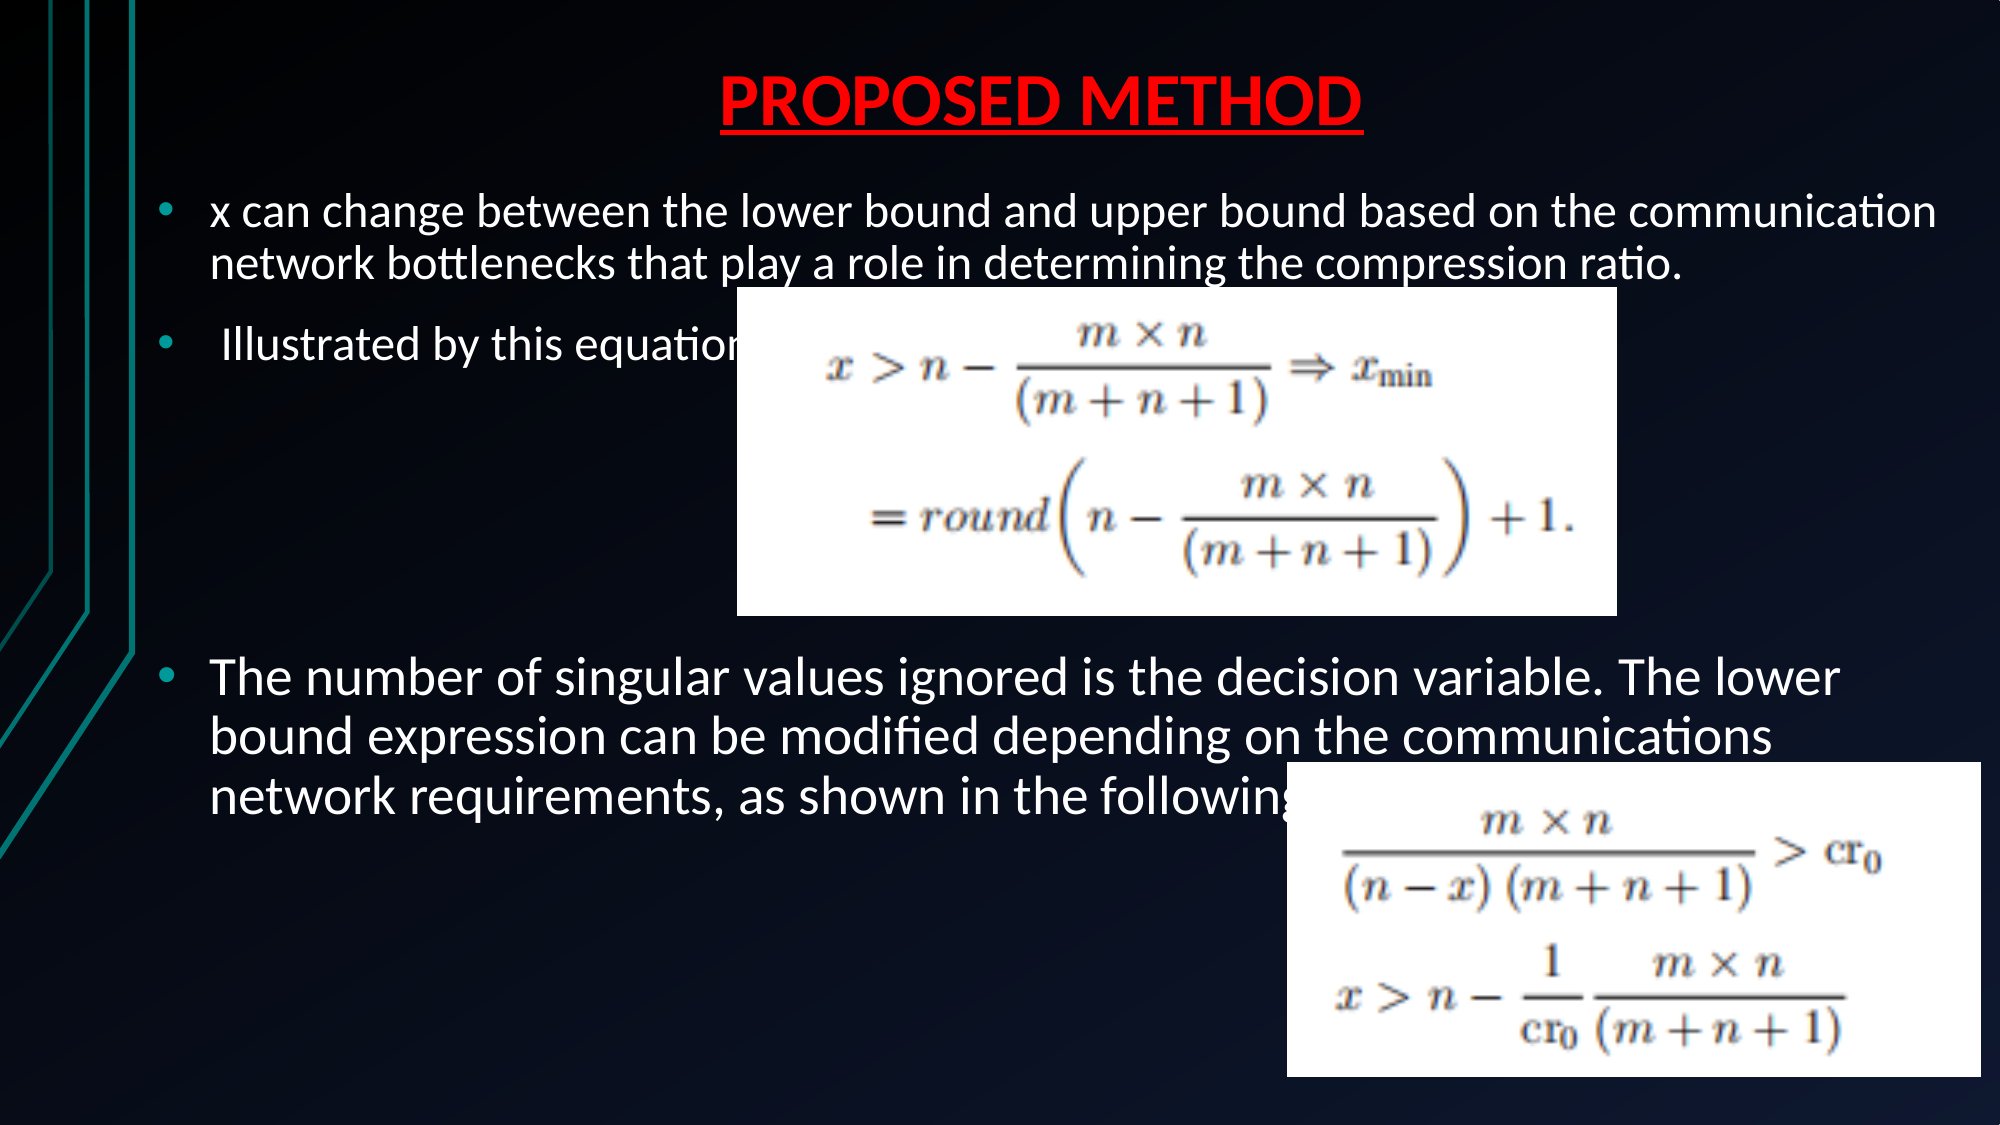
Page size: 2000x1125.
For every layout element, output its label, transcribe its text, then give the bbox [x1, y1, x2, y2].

text_box The number of singular values ignored is the decision variable. The lower bound expression can be modified depending on the communications network requirements, as shown in the followingequations: [137, 637, 1988, 837]
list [736, 287, 1618, 616]
title PROPOSED METHOD [699, 12, 1457, 152]
text_box x can change between the lower bound and upper bound based on the communication network bottlenecks that play a role in determining the compression ratio. Illustrated by this equation: [137, 174, 1988, 417]
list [1286, 762, 1981, 1077]
